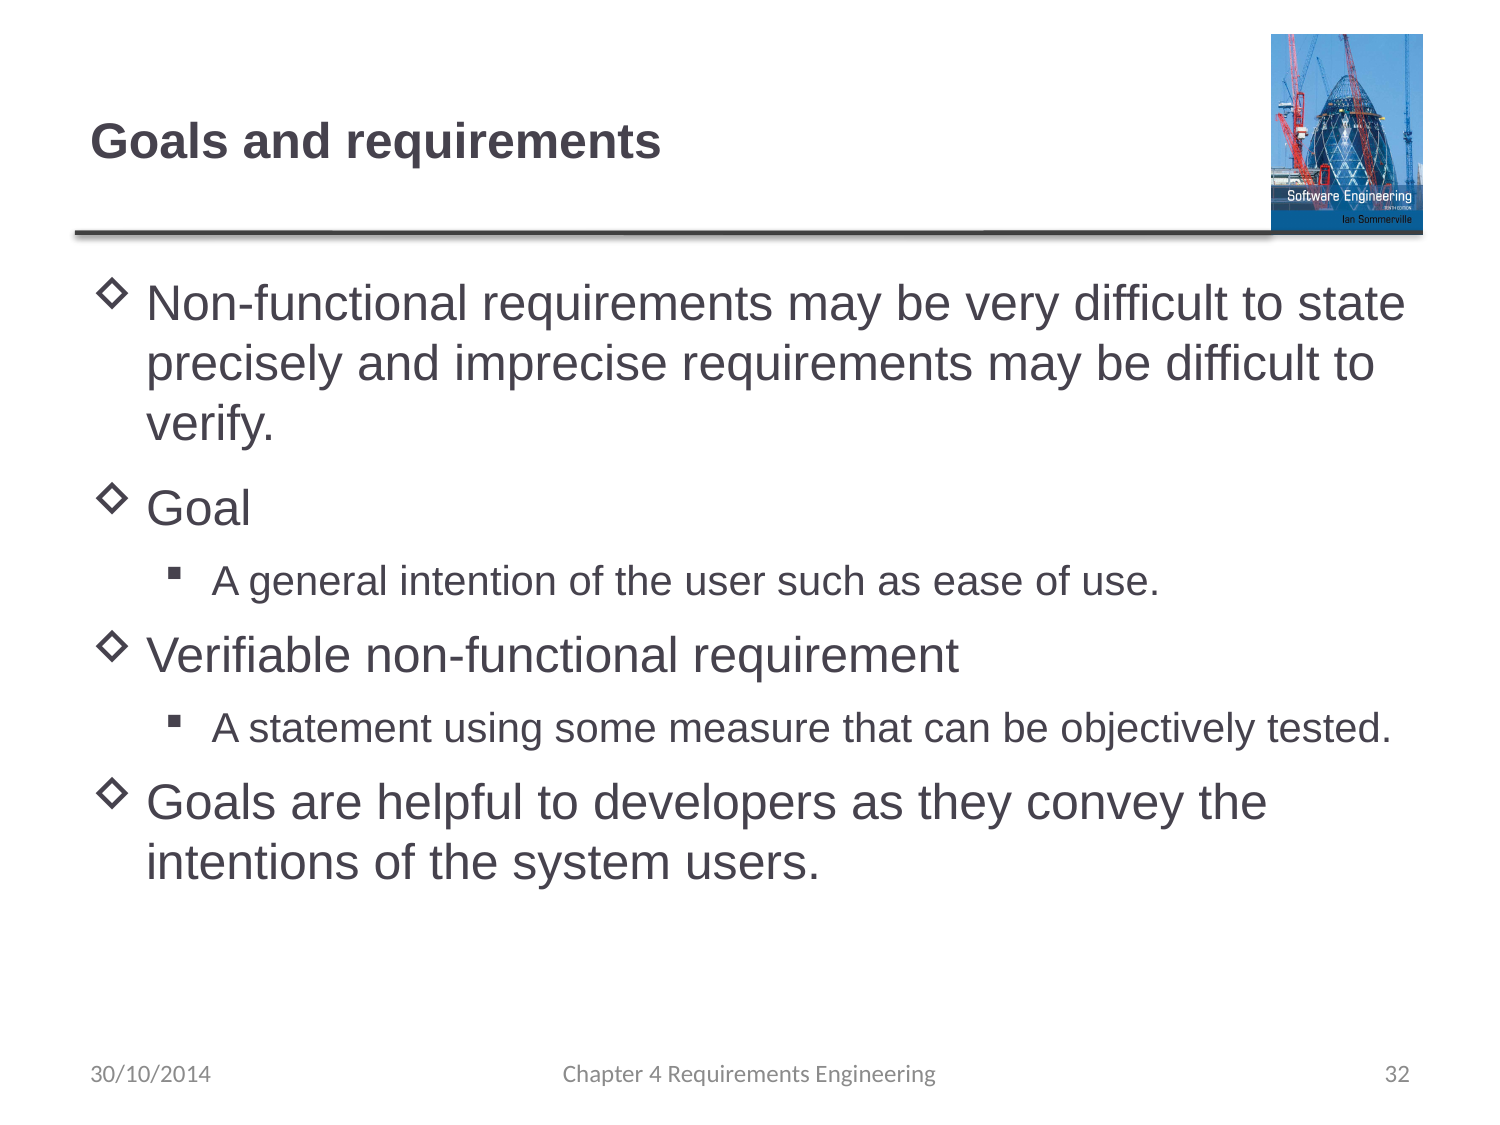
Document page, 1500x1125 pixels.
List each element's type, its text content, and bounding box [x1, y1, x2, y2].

slide_number 32 [1074, 1042, 1425, 1103]
picture [1271, 34, 1423, 230]
title Goals and requirements [74, 44, 1272, 233]
footer Chapter 4 Requirements Engineering [512, 1042, 988, 1103]
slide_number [75, 1042, 425, 1103]
list Non-functional requirements may be very difficult to state precisely and imprecise requirements may be difficult to verify. Goal A general intention of the user such as ease of use. Verifiable non-functional requirement A statement using some measure that can be objectively tested. Goals are helpful to developers as they convey the intentions of the system users. [75, 262, 1425, 1005]
